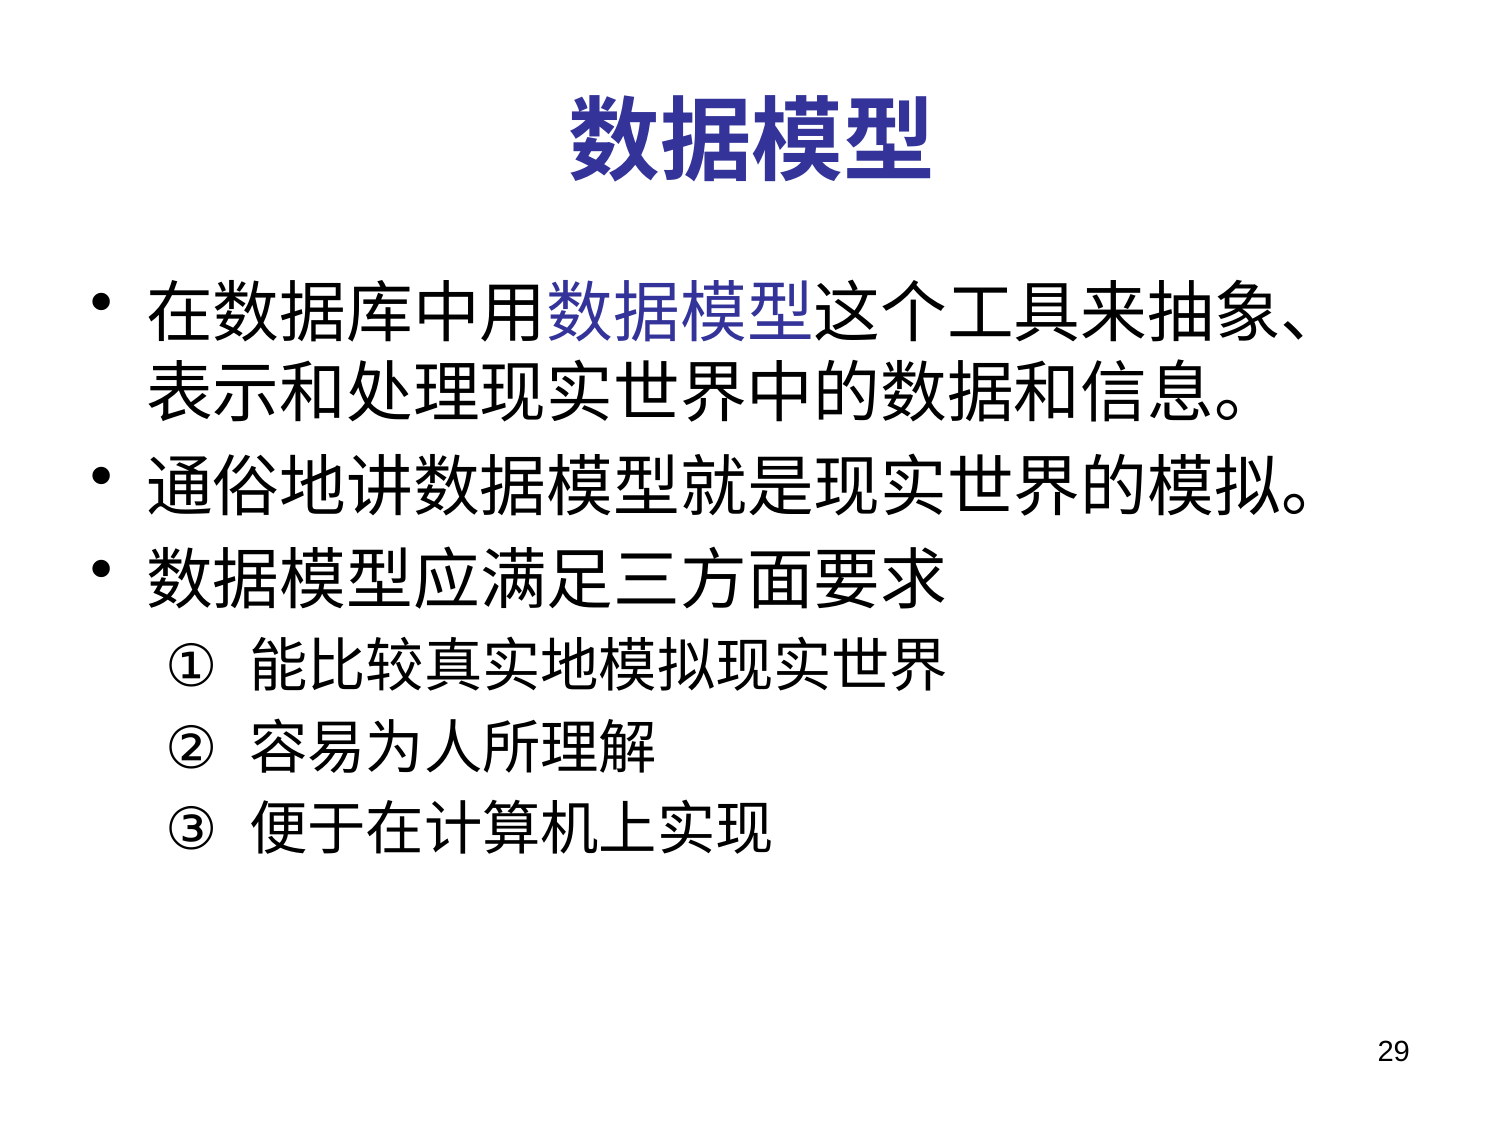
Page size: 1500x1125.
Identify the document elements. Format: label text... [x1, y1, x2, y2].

slide_number 29 [1074, 1024, 1426, 1103]
list 在数据库中用数据模型这个工具来抽象、表示和处理现实世界中的数据和信息。 通俗地讲数据模型就是现实世界的模拟。 数据模型应满足三方面要求 能比较真实地模拟现实世界 容易为人所理解 便于在计算机上实现 [75, 262, 1425, 1005]
title 数据模型 [76, 42, 1427, 231]
